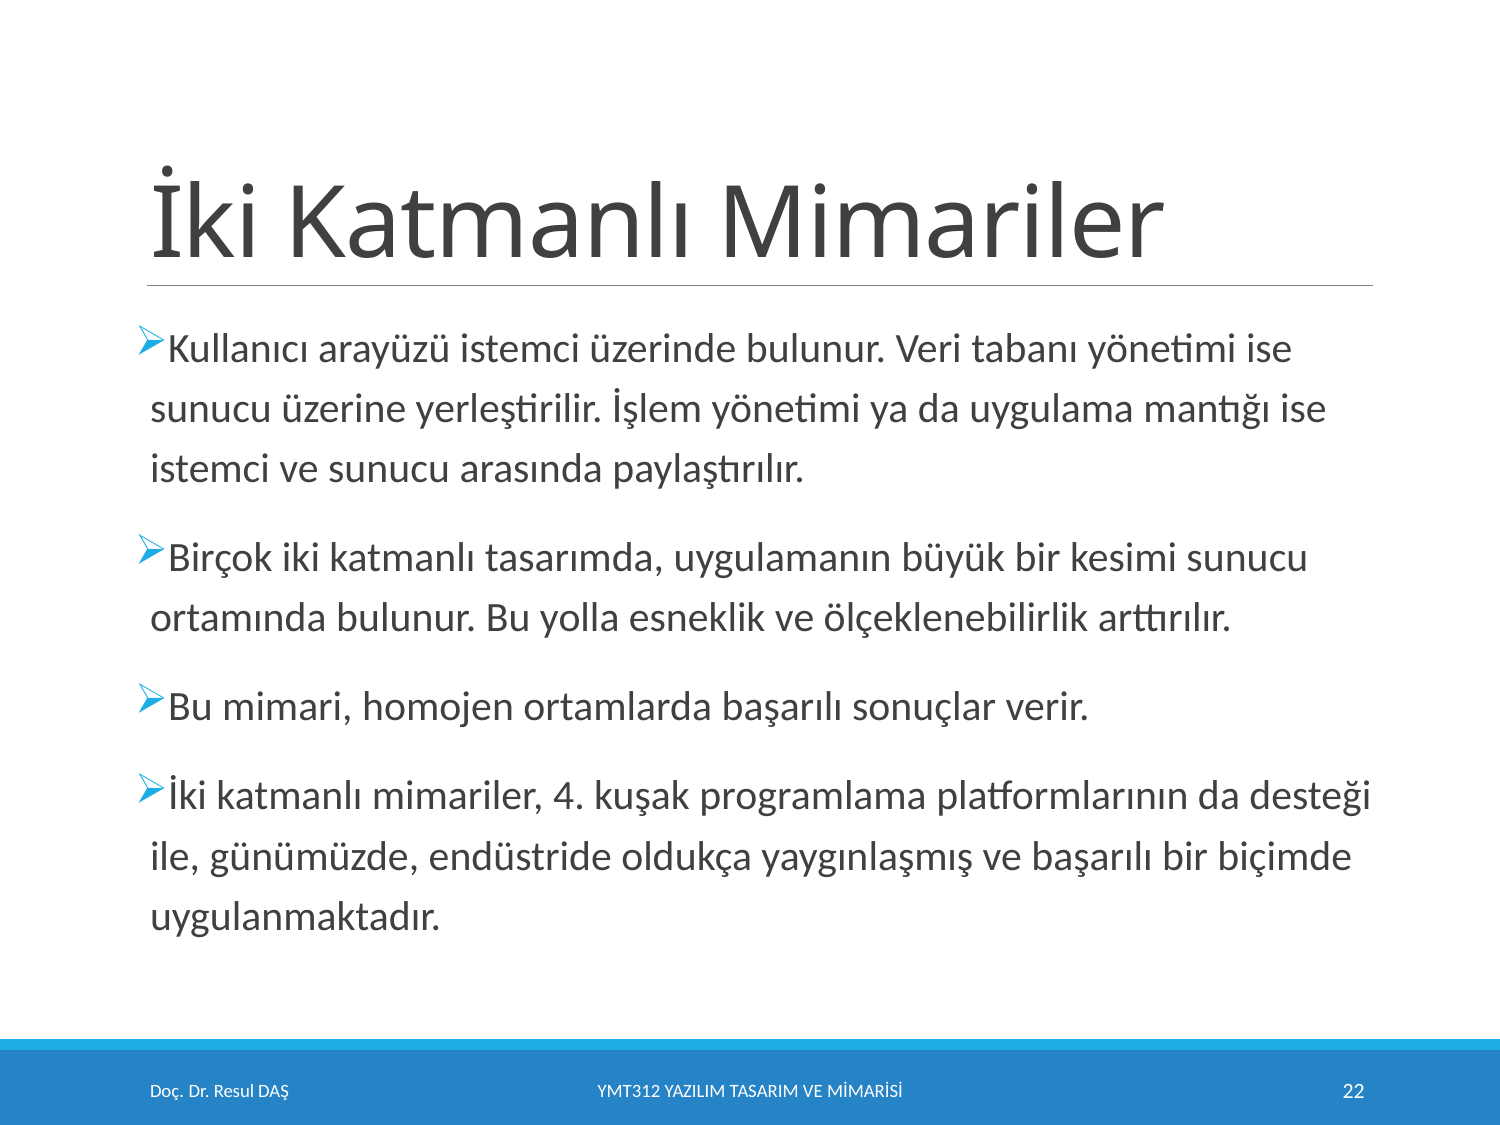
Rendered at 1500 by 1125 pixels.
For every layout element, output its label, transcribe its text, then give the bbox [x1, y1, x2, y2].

slide_number 22 [1218, 1059, 1380, 1120]
footer YMT312 Yazılım Tasarım ve Mimarisi [453, 1059, 1047, 1120]
list Kullanıcı arayüzü istemci üzerinde bulunur. Veri tabanı yönetimi ise sunucu üzerine yerleştirilir. İşlem yönetimi ya da uygulama mantığı ise istemci ve sunucu arasında paylaştırılır. Birçok iki katmanlı tasarımda, uygulamanın büyük bir kesimi sunucu ortamında bulunur. Bu yolla esneklik ve ölçeklenebilirlik arttırılır. Bu mimari, homojen ortamlarda başarılı sonuçlar verir. İki katmanlı mimariler, 4. kuşak programlama platformlarının da desteği ile, günümüzde, endüstride oldukça yaygınlaşmış ve başarılı bir biçimde uygulanmaktadır. [135, 302, 1373, 963]
title İki Katmanlı Mimariler [135, 47, 1373, 285]
slide_number Doç. Dr. Resul DAŞ [135, 1059, 440, 1120]
